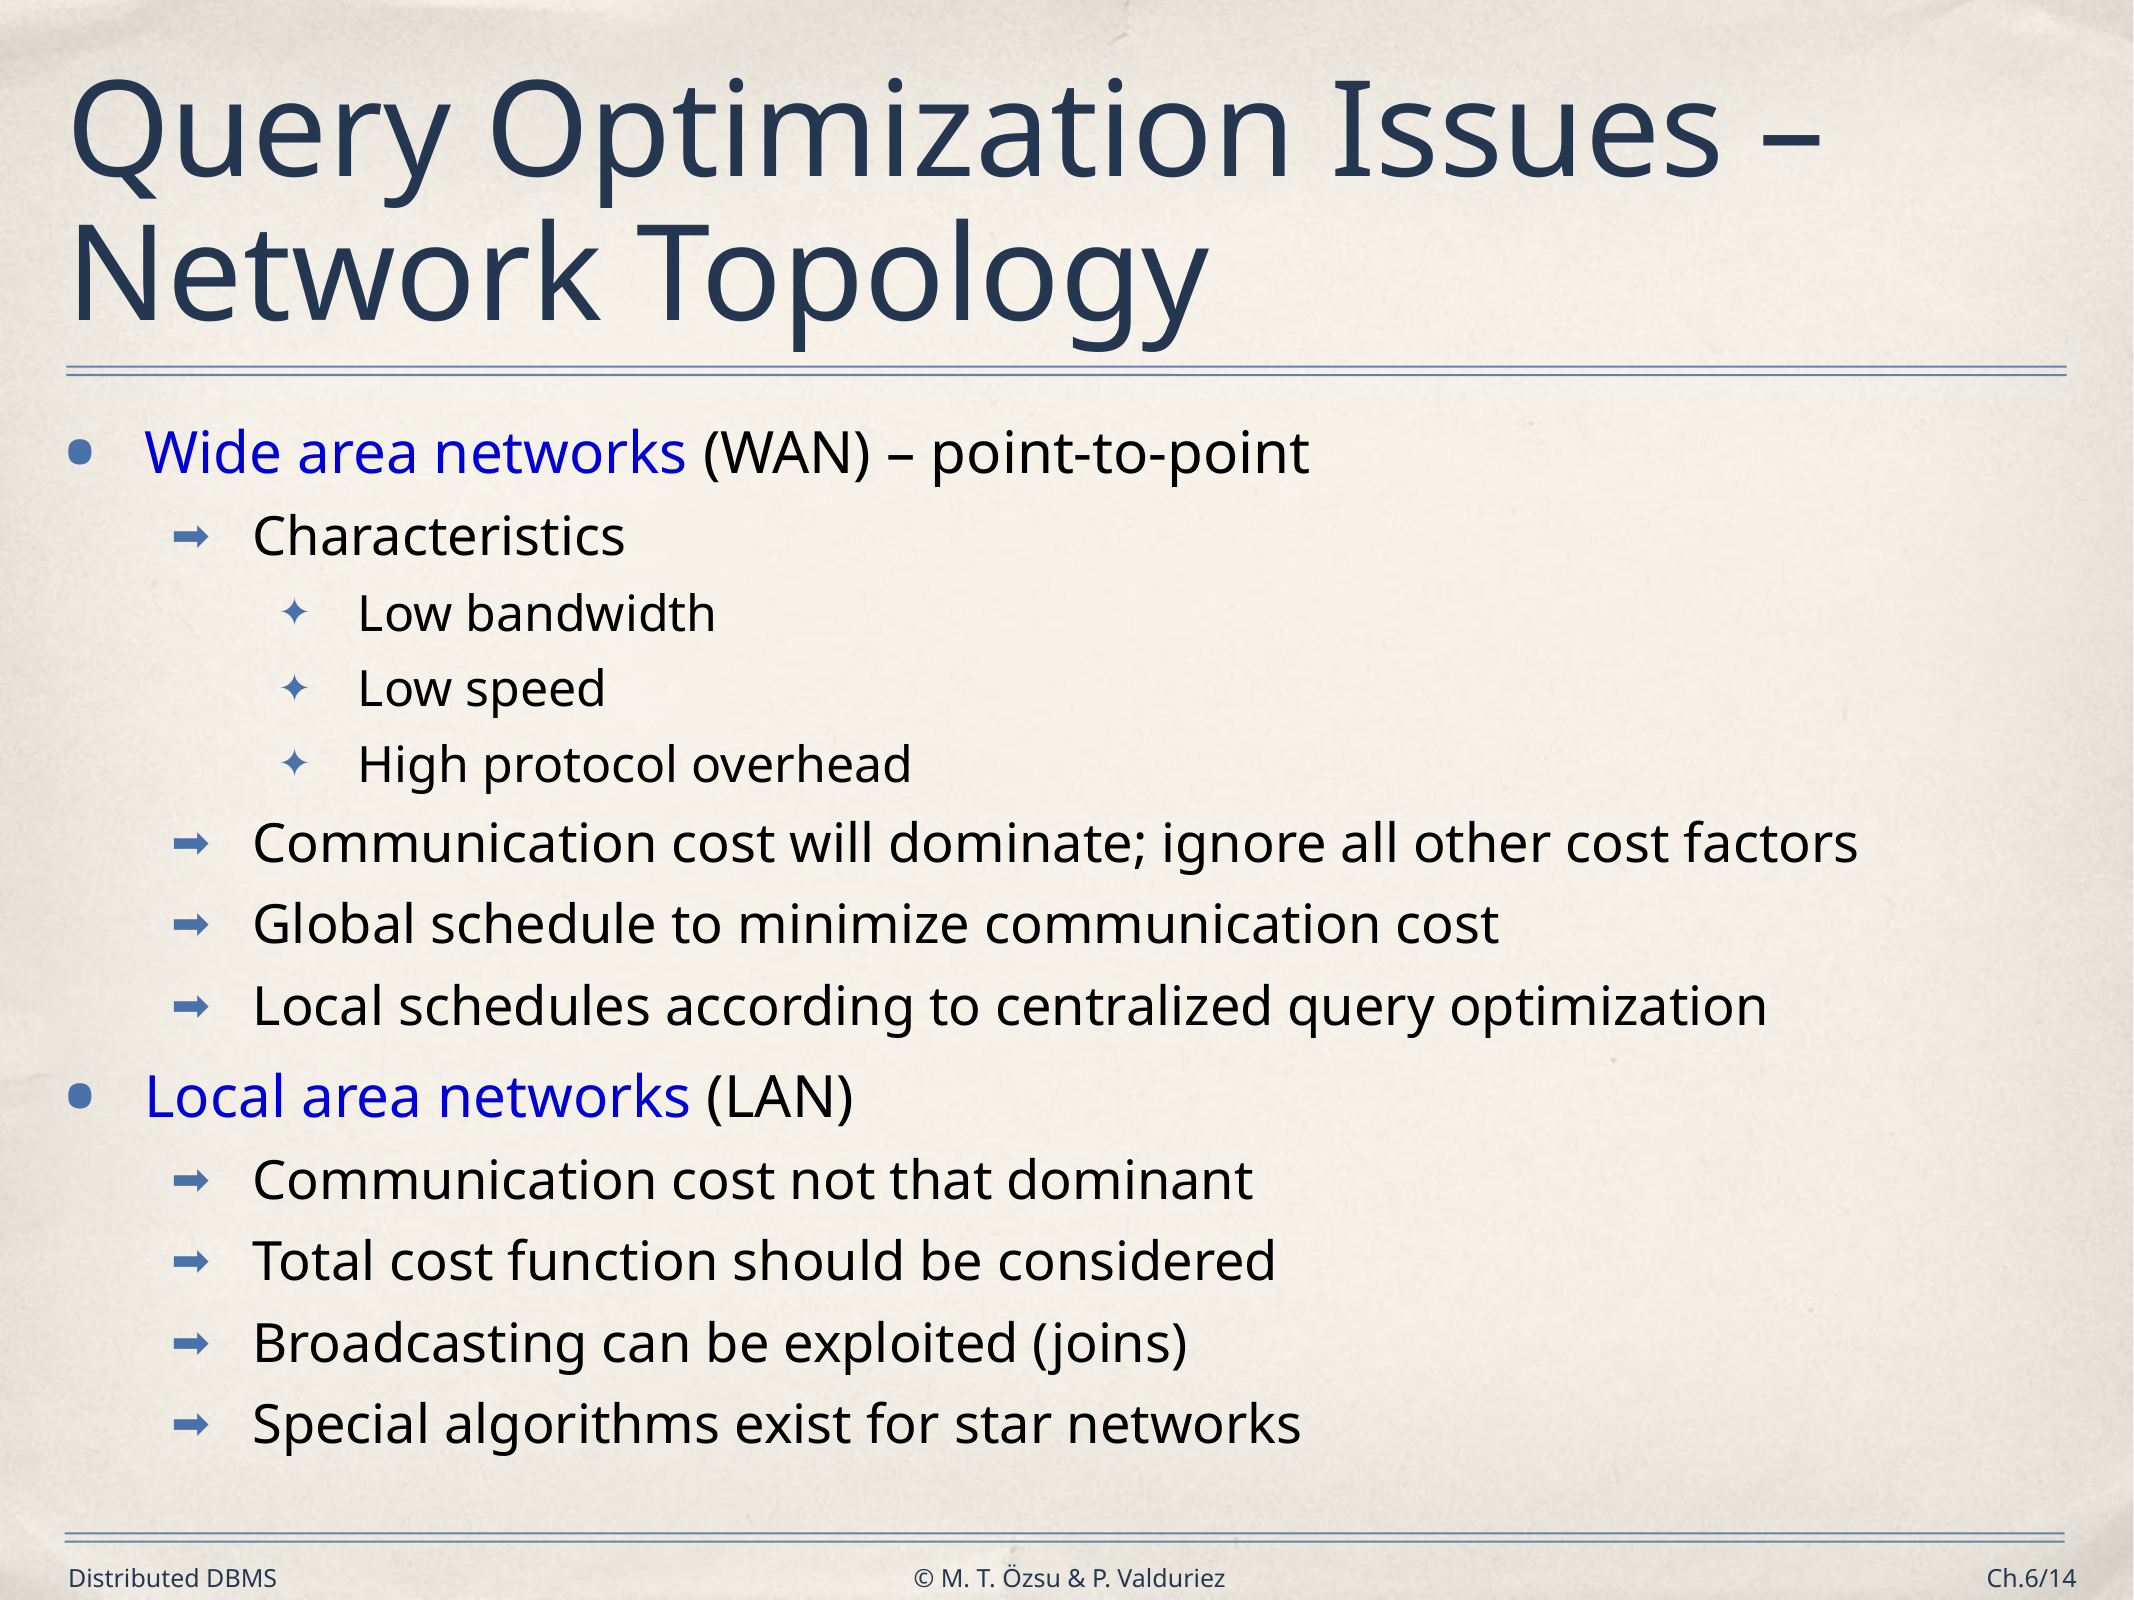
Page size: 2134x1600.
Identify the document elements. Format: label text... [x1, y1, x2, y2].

list Wide area networks (WAN) – point-to-point Characteristics Low bandwidth Low speed High protocol overhead Communication cost will dominate; ignore all other cost factors Global schedule to minimize communication cost Local schedules according to centralized query optimization Local area networks (LAN) Communication cost not that dominant Total cost function should be considered Broadcasting can be exploited (joins) Special algorithms exist for star networks [56, 408, 2073, 1519]
picture [0, 0, 2134, 1600]
title Query Optimization Issues – Network Topology [58, 72, 2075, 338]
